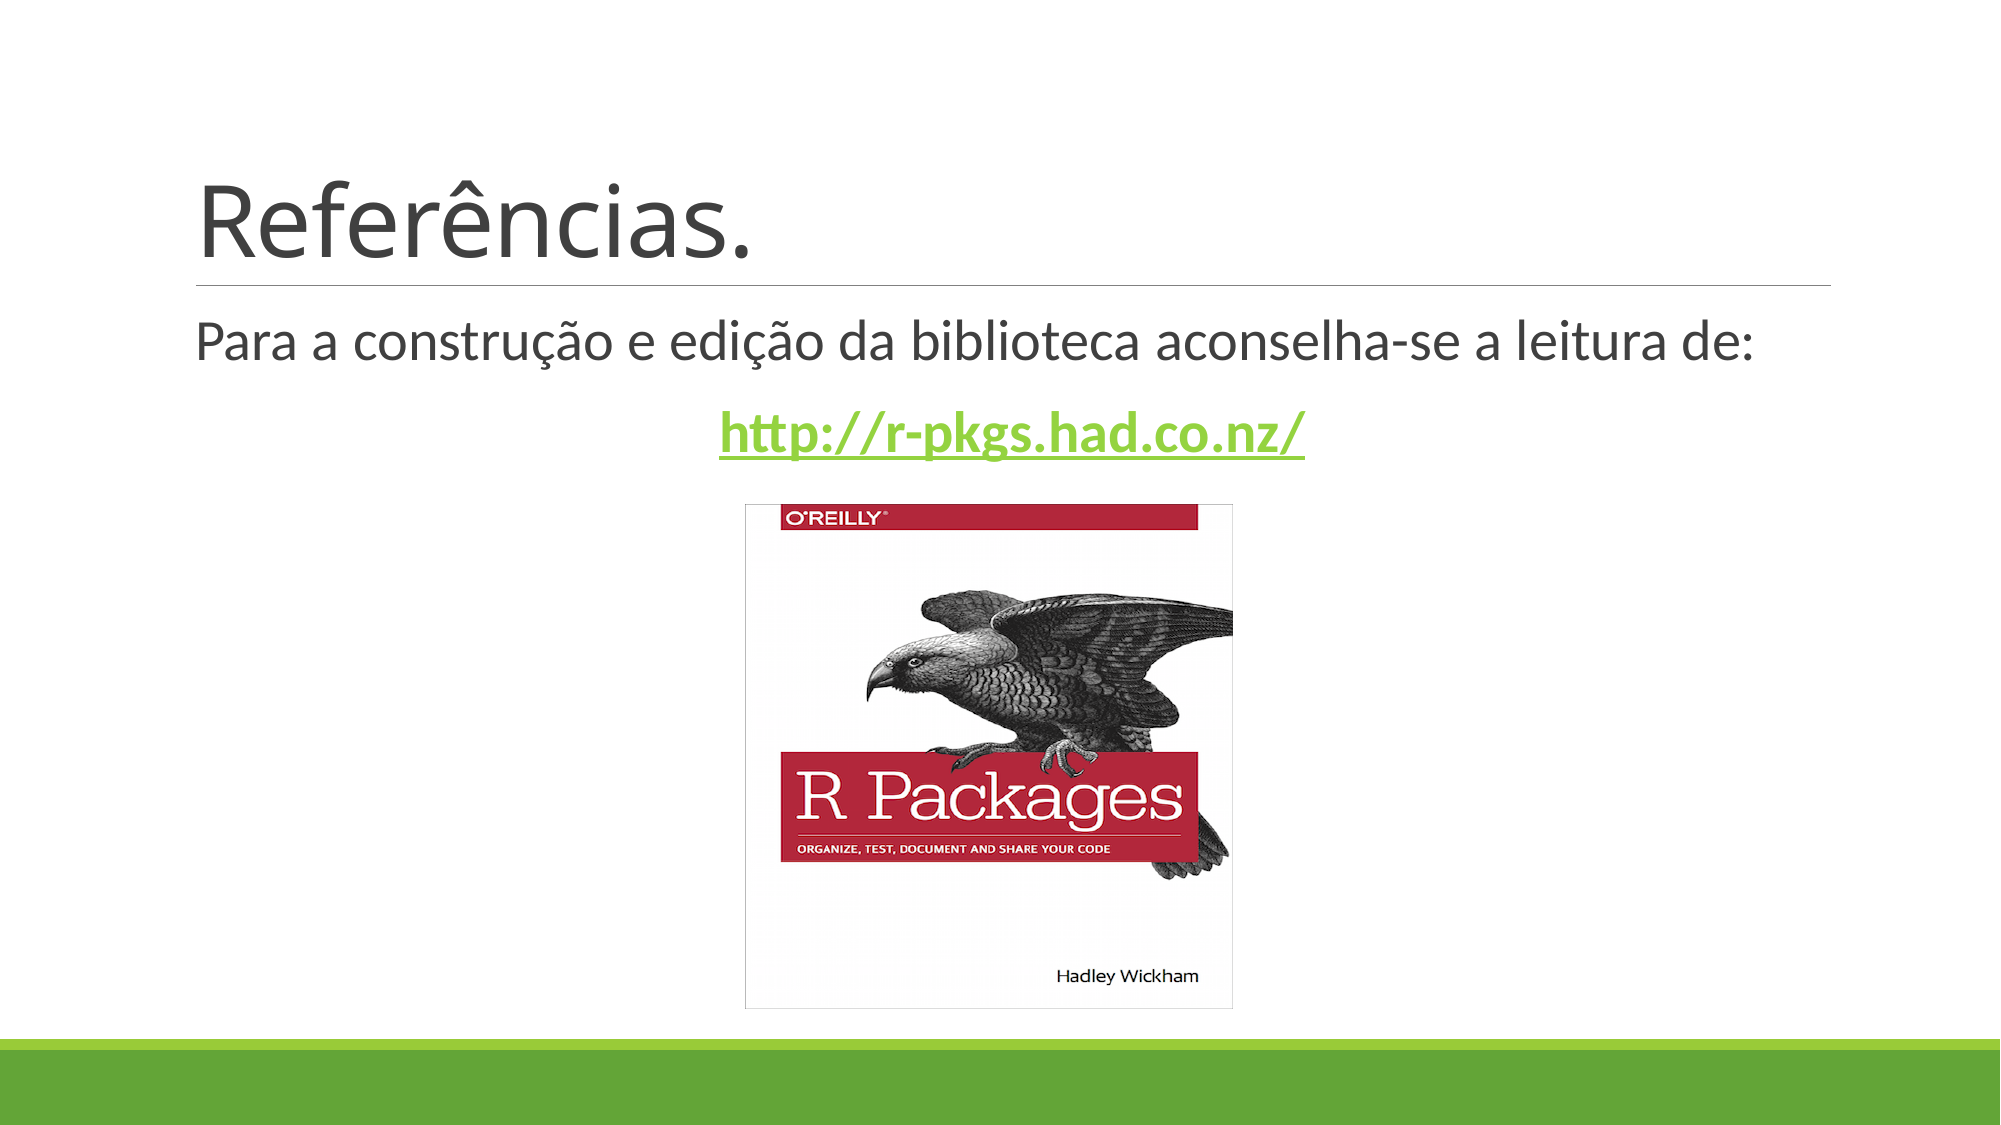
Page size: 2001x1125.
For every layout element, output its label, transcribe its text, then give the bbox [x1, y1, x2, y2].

list Para a construção e edição da biblioteca aconselha-se a leitura de: http://r-pkgs.had.co.nz/ [180, 302, 1830, 963]
picture [744, 504, 1233, 1010]
title Referências. [180, 47, 1830, 285]
